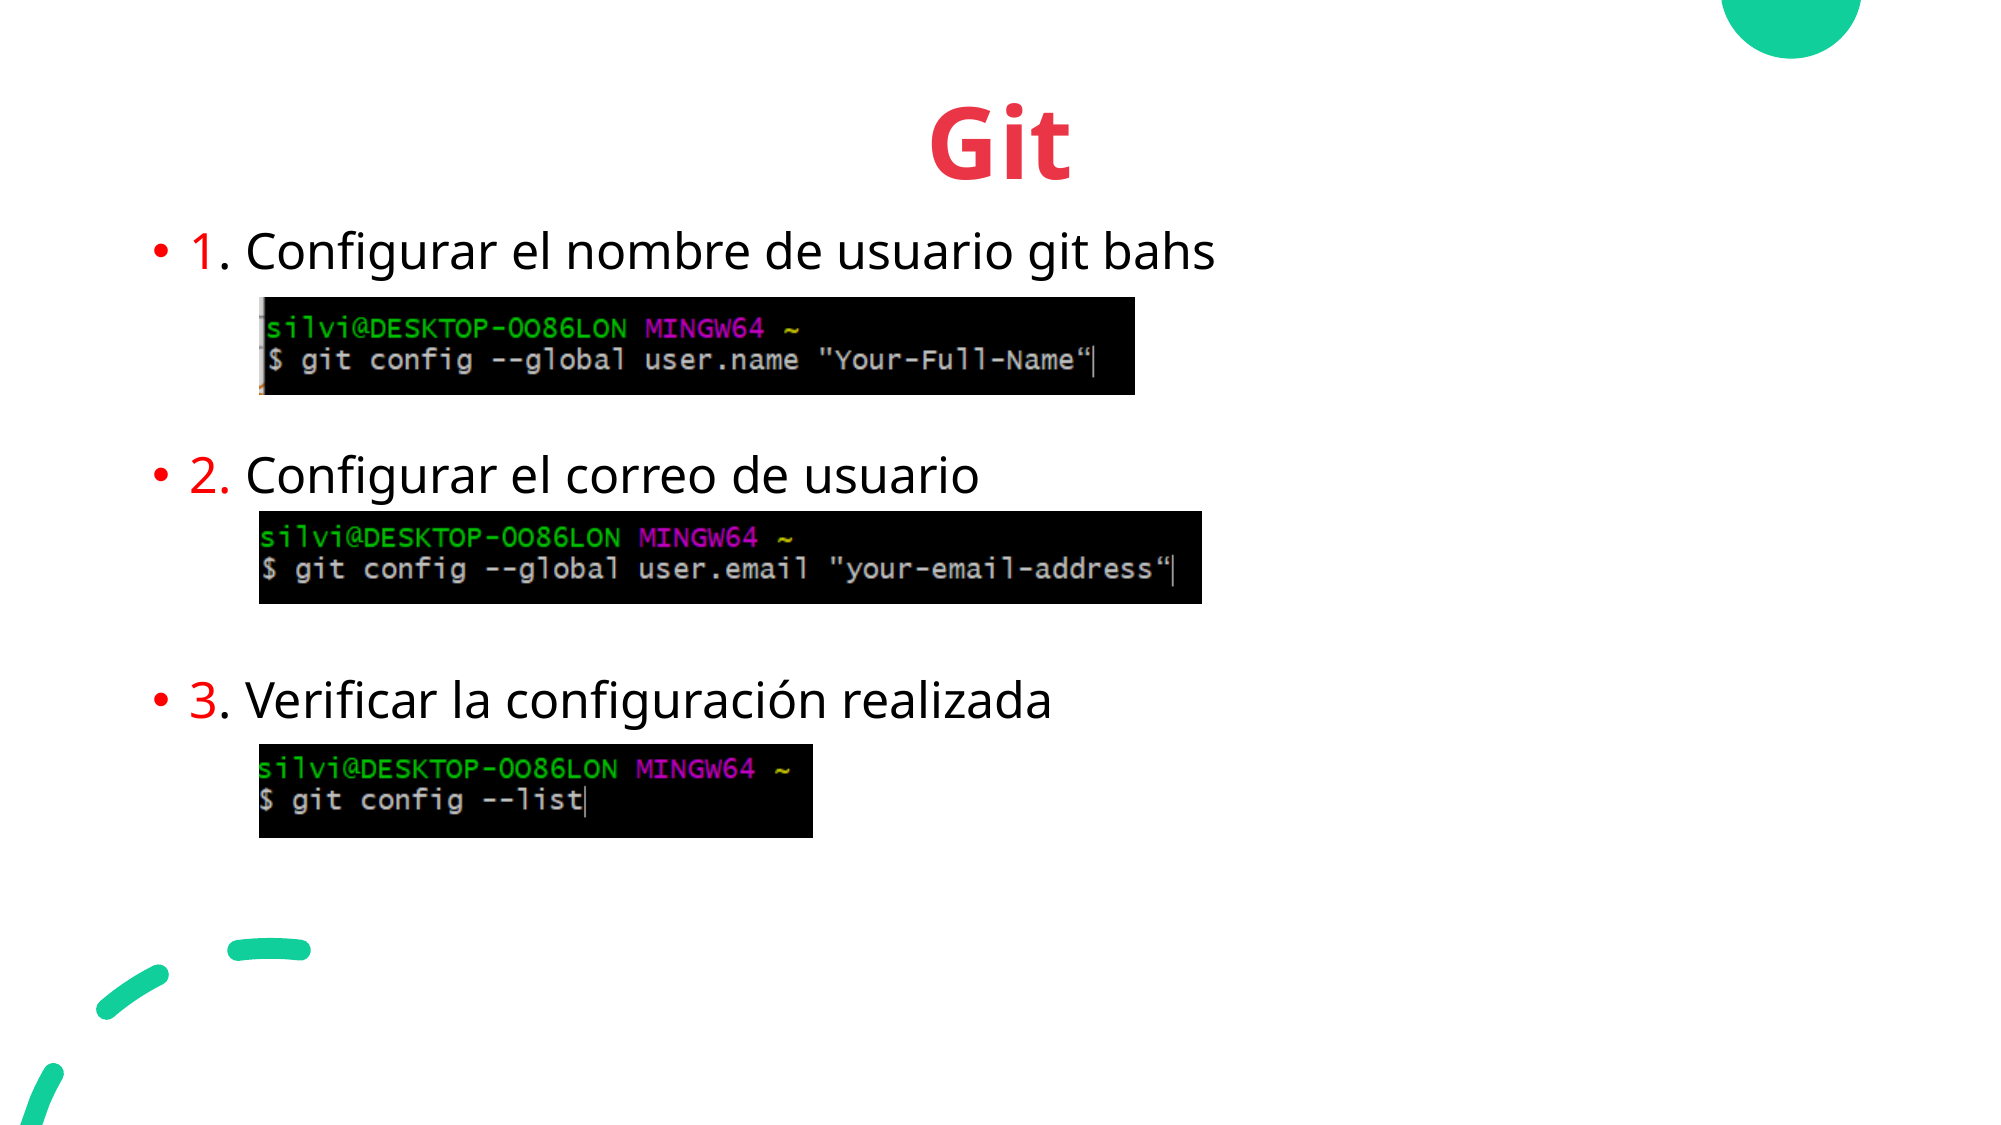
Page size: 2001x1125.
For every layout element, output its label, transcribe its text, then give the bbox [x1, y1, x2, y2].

picture [259, 297, 1135, 395]
picture [259, 511, 1202, 604]
picture [259, 744, 813, 839]
list 1. Configurar el nombre de usuario git bahs 2. Configurar el correo de usuario 3. Verificar la configuración realizada [137, 218, 1863, 852]
title Git [137, 17, 1863, 218]
